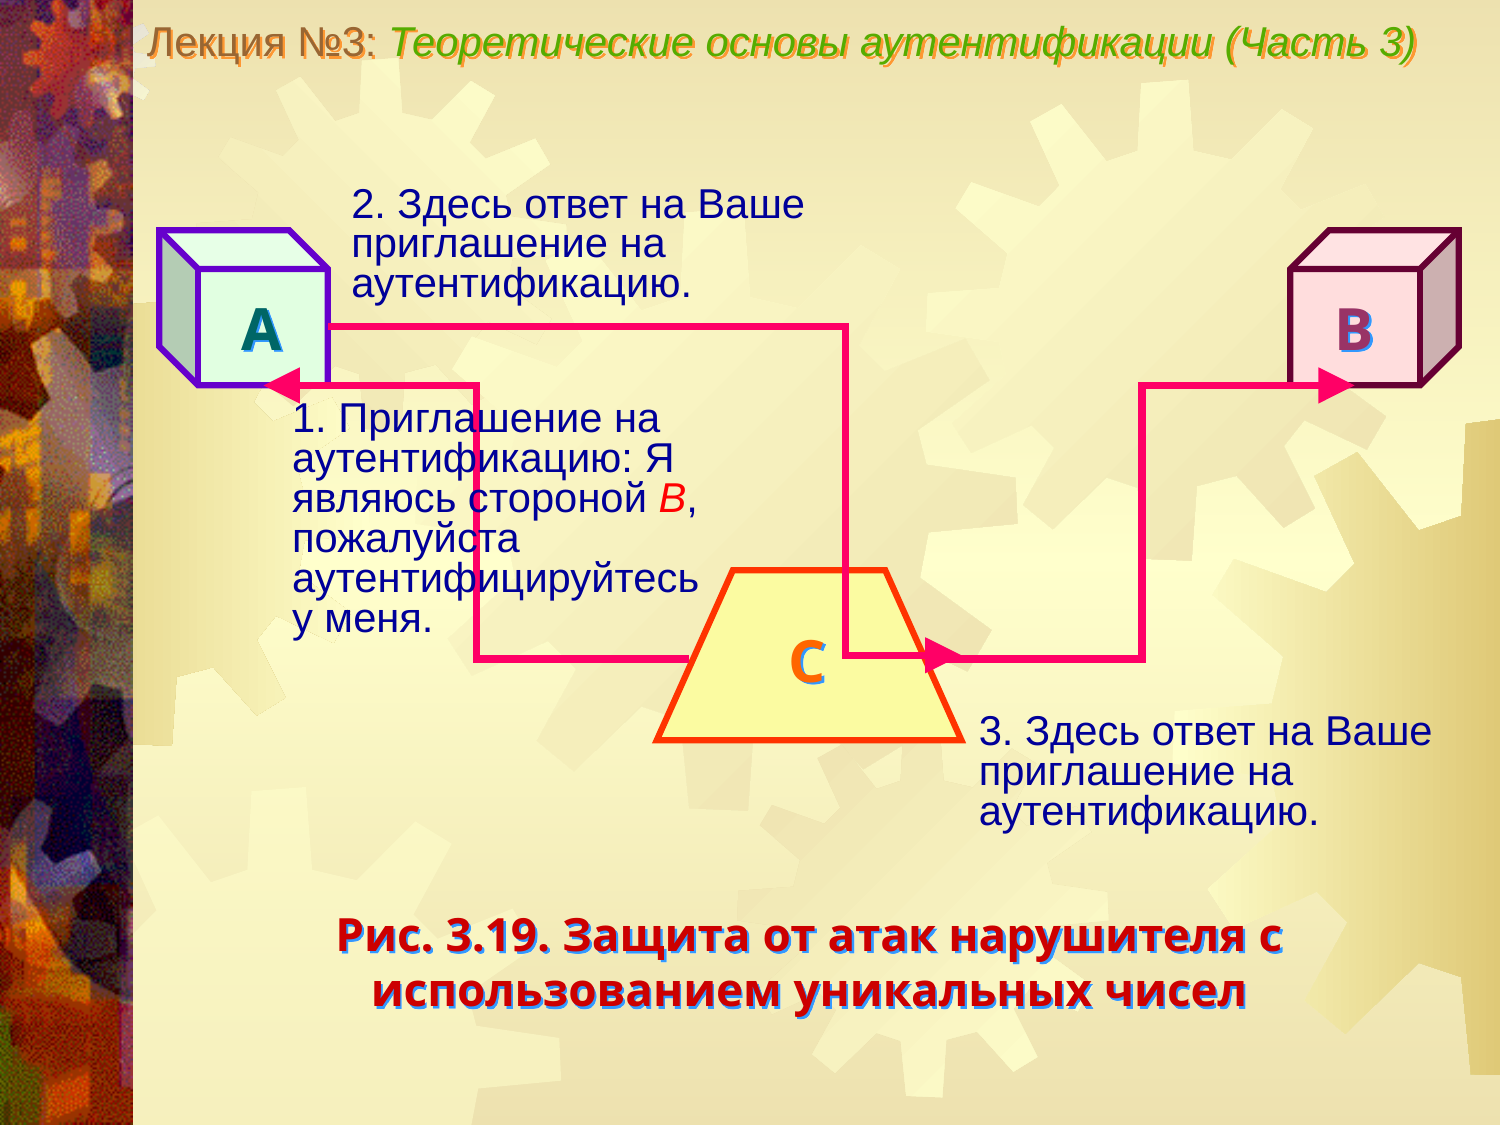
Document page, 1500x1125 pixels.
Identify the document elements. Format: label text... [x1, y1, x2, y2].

text_box Лекция №3: Теоретические основы аутентификации (Часть 3) [123, 20, 1500, 66]
picture [0, 0, 133, 1125]
text_box Рис. 3.19. Защита от атак нарушителя с использованием уникальных чисел [159, 905, 1459, 1016]
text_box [159, 185, 1460, 834]
